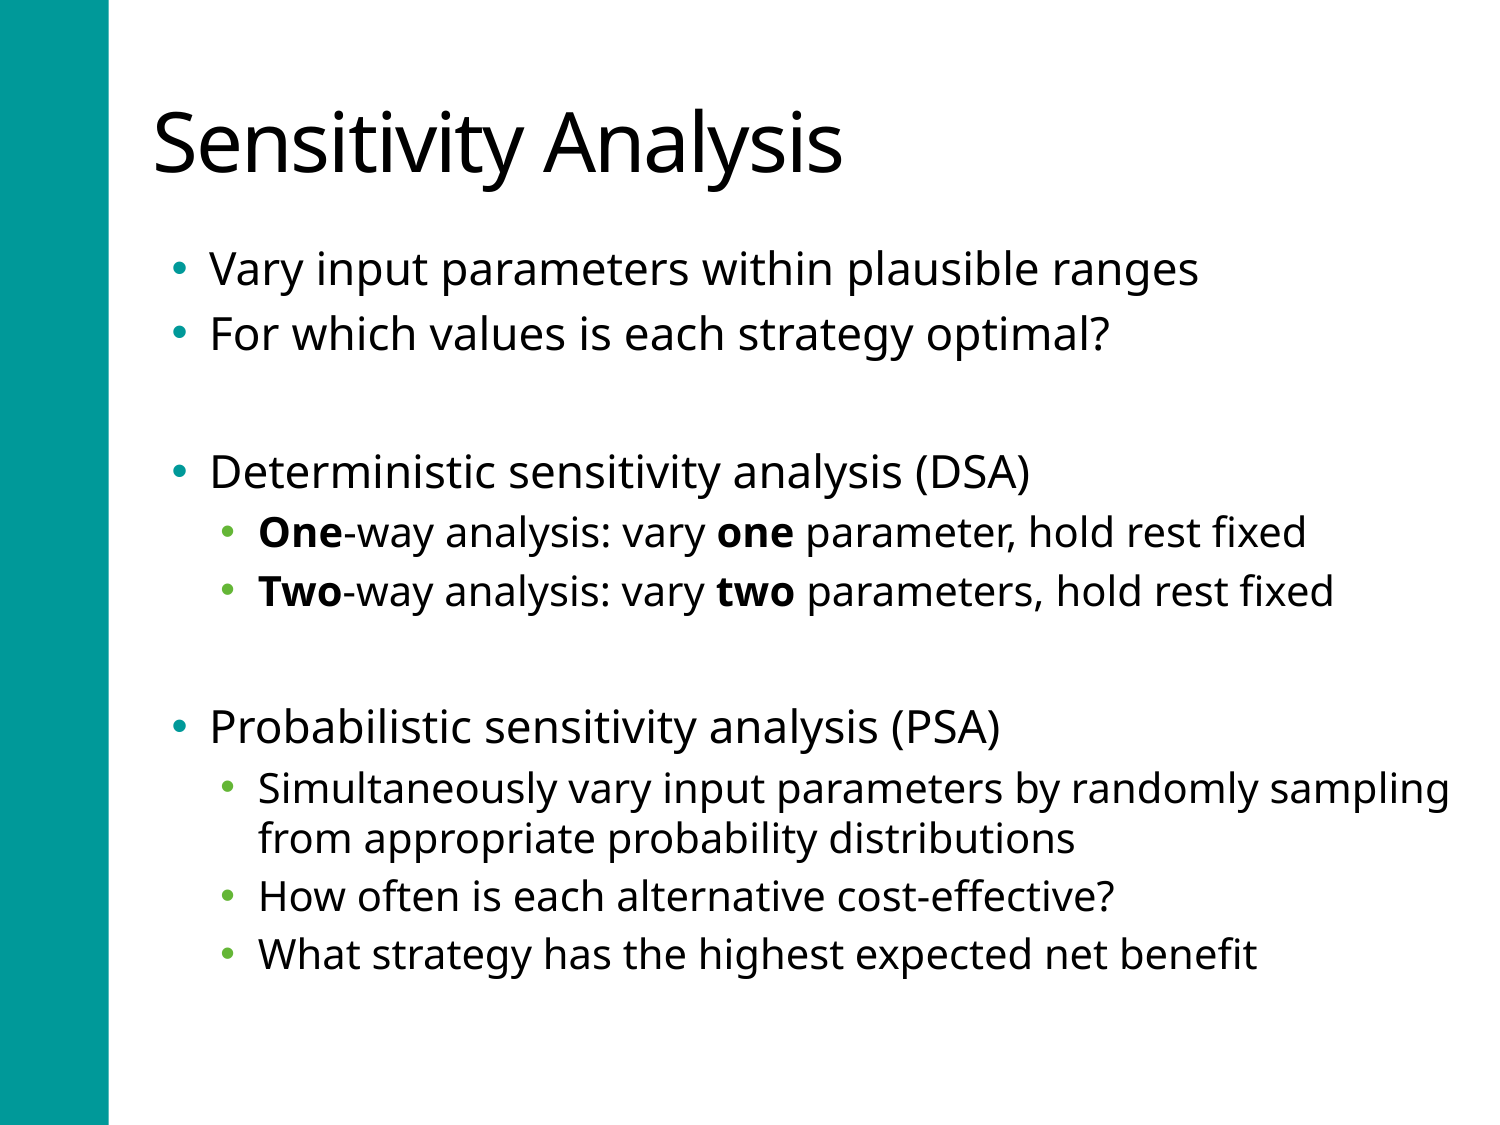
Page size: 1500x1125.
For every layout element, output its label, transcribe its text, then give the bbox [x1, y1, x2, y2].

list Vary input parameters within plausible ranges For which values is each strategy optimal? Deterministic sensitivity analysis (DSA) One-way analysis: vary one parameter, hold rest fixed Two-way analysis: vary two parameters, hold rest fixed Probabilistic sensitivity analysis (PSA) Simultaneously vary input parameters by randomly sampling from appropriate probability distributions How often is each alternative cost-effective? What strategy has the highest expected net benefit [137, 232, 1469, 1110]
title Sensitivity Analysis [137, 45, 1388, 232]
